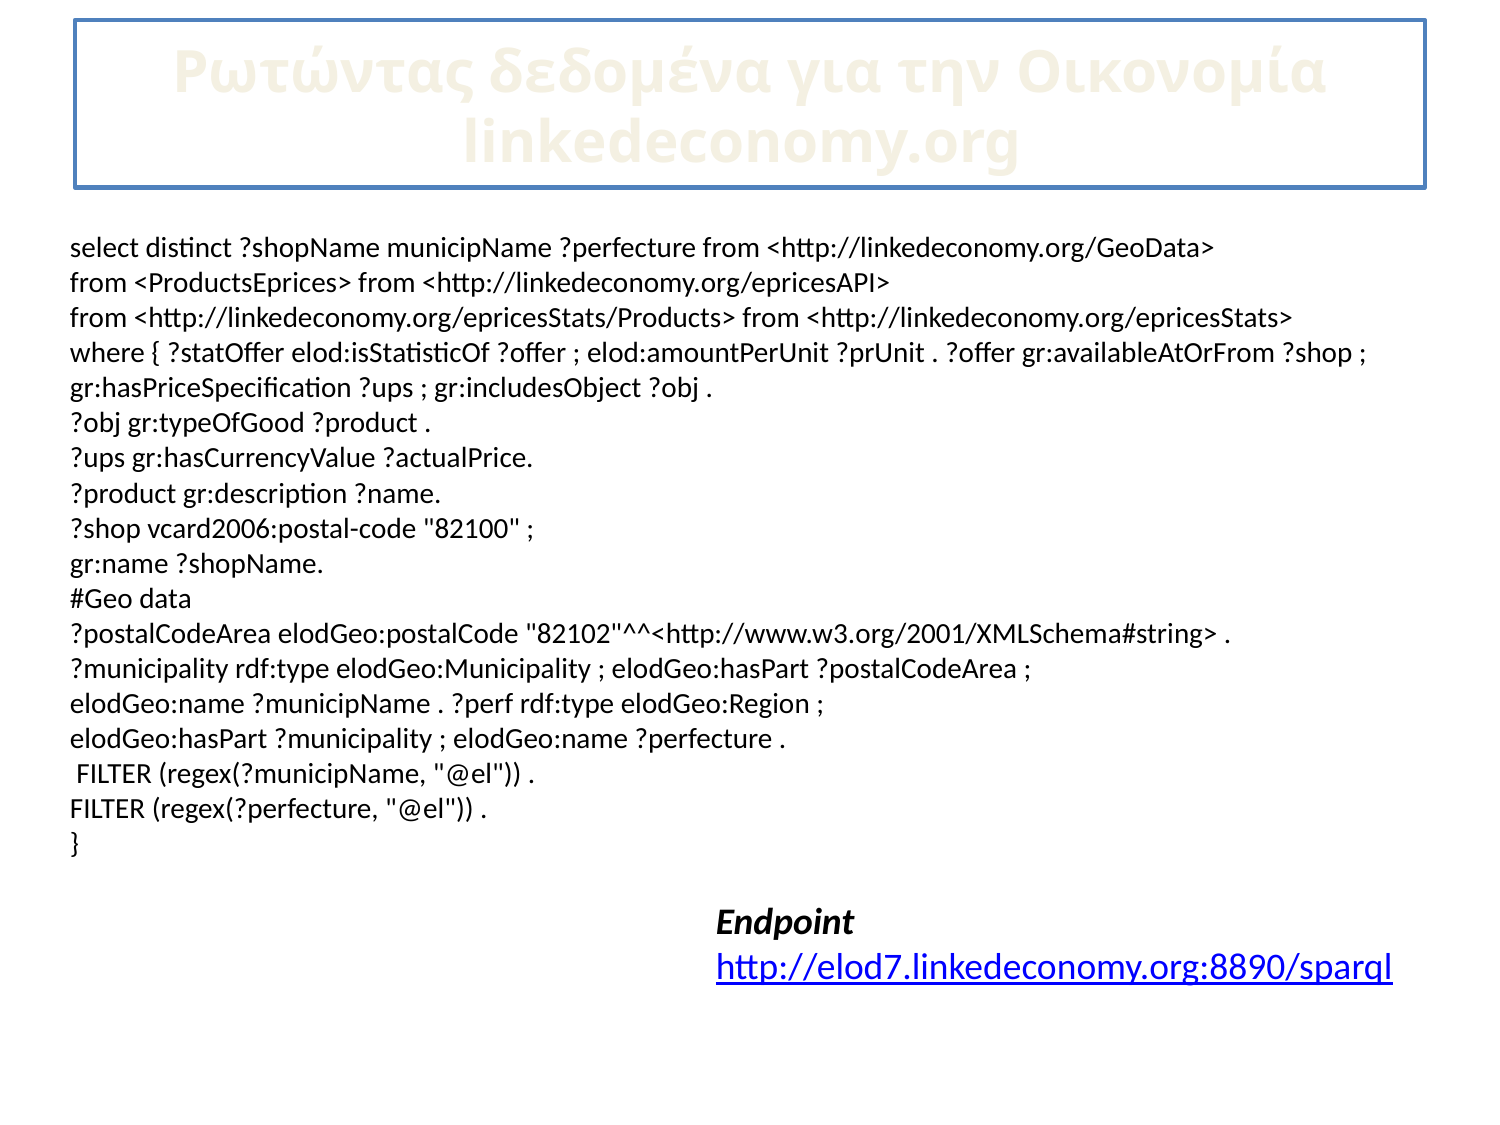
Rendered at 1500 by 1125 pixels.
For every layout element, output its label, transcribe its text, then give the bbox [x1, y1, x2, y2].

list select distinct ?shopName municipName ?perfecture from <http://linkedeconomy.org/GeoData> from <ProductsEprices> from <http://linkedeconomy.org/epricesAPI> from <http://linkedeconomy.org/epricesStats/Products> from <http://linkedeconomy.org/epricesStats> where { ?statOffer elod:isStatisticOf ?offer ; elod:amountPerUnit ?prUnit . ?offer gr:availableAtOrFrom ?shop ; gr:hasPriceSpecification ?ups ; gr:includesObject ?obj . ?obj gr:typeOfGood ?product . ?ups gr:hasCurrencyValue ?actualPrice. ?product gr:description ?name. ?shop vcard2006:postal-code "82100" ; gr:name ?shopName. #Geo data ?postalCodeArea elodGeo:postalCode "82102"^^<http://www.w3.org/2001/XMLSchema#string> . ?municipality rdf:type elodGeo:Municipality ; elodGeo:hasPart ?postalCodeArea ; elodGeo:name ?municipName . ?perf rdf:type elodGeo:Region ; elodGeo:hasPart ?municipality ; elodGeo:name ?perfecture . FILTER (regex(?municipName, "@el")) . FILTER (regex(?perfecture, "@el")) . } [61, 220, 1463, 1122]
text_box Endpoint http://elod7.linkedeconomy.org:8890/sparql [708, 889, 1433, 995]
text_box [74, 19, 1426, 188]
